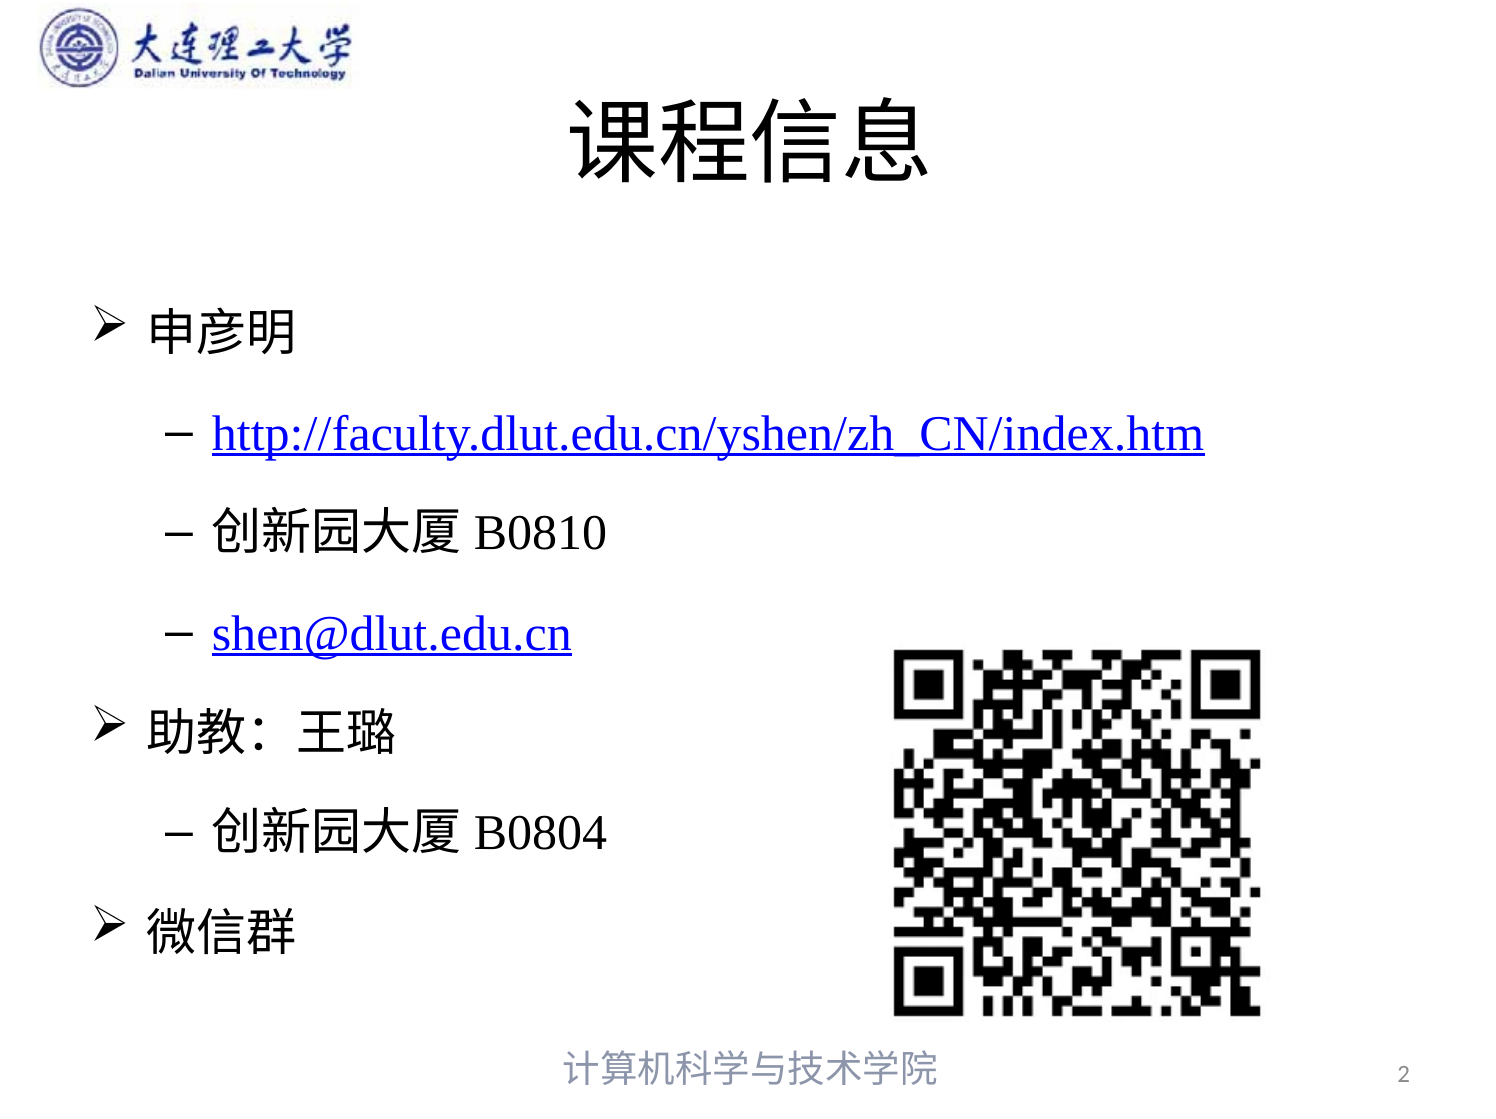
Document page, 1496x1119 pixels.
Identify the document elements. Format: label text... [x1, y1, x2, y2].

picture [863, 632, 1287, 1032]
picture [37, 2, 361, 92]
list 申彦明 http://faculty.dlut.edu.cn/yshen/zh_CN/index.htm 创新园大厦B0810 shen@dlut.edu.cn 助教：王璐 创新园大厦B0804 微信群 [75, 262, 1425, 1005]
slide_number 2 [1074, 1042, 1425, 1103]
title 课程信息 [75, 45, 1425, 233]
footer 计算机科学与技术学院 [512, 1042, 988, 1103]
